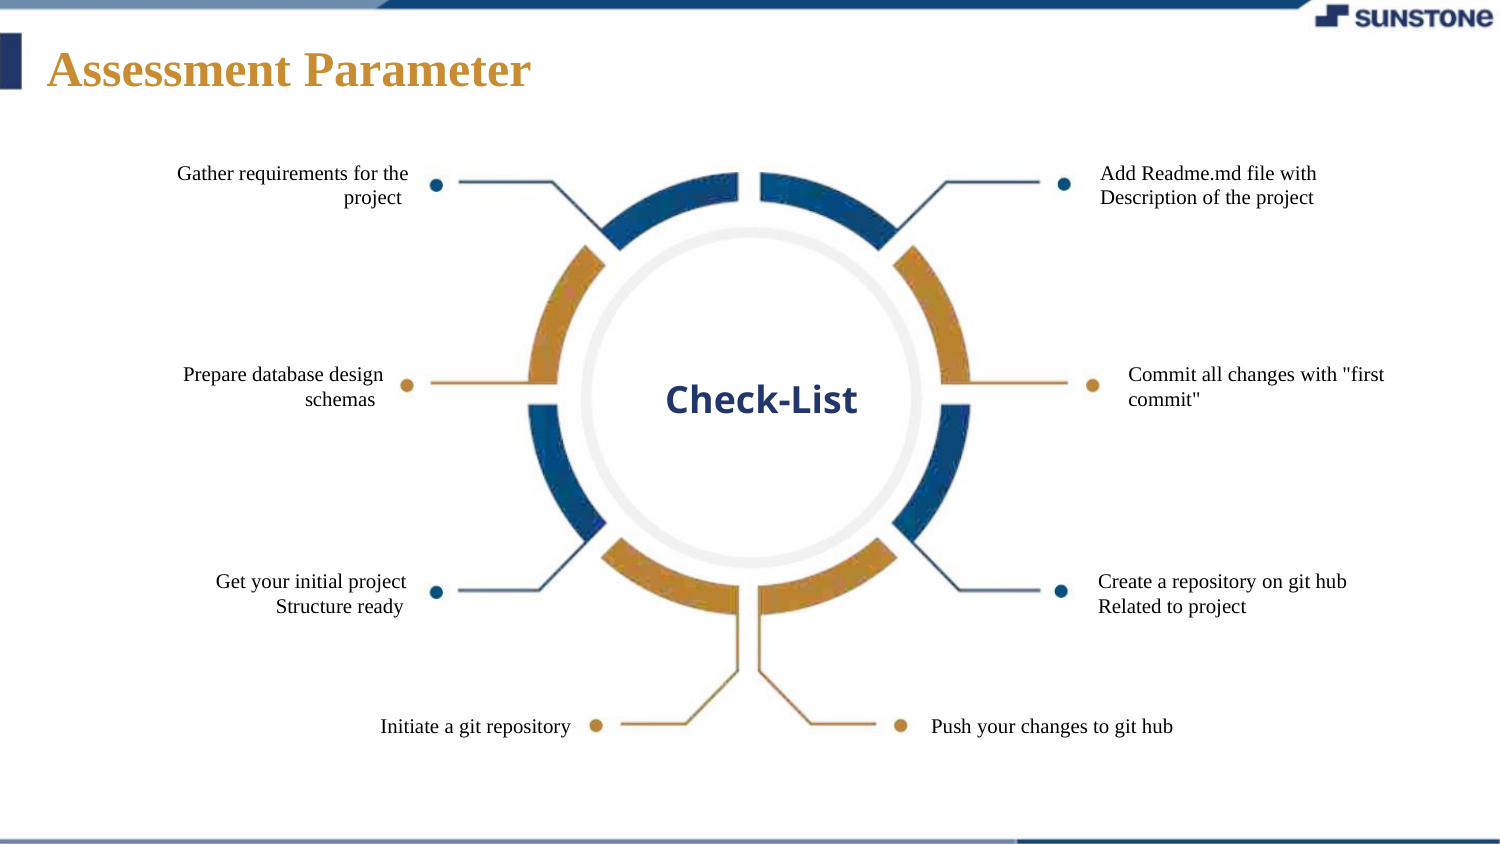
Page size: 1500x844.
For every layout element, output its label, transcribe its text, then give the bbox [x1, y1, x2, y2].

text_box Commit all changes with "first commit" [1128, 359, 1400, 411]
text_box Get your initial project Structure ready [215, 565, 427, 618]
text_box Assessment Parameter [46, 31, 586, 97]
text_box Create a repository on git hub Related to project [1098, 565, 1355, 618]
text_box Prepare database design schemas [183, 359, 400, 411]
text_box Initiate a git repository [380, 711, 586, 738]
text_box Check-List [665, 372, 862, 422]
text_box [0, 0, 1500, 844]
text_box Push your changes to git hub [931, 711, 1183, 738]
text_box Gather requirements for the project [177, 157, 430, 210]
text_box Add Readme.md file with Description of the project [1100, 157, 1331, 210]
